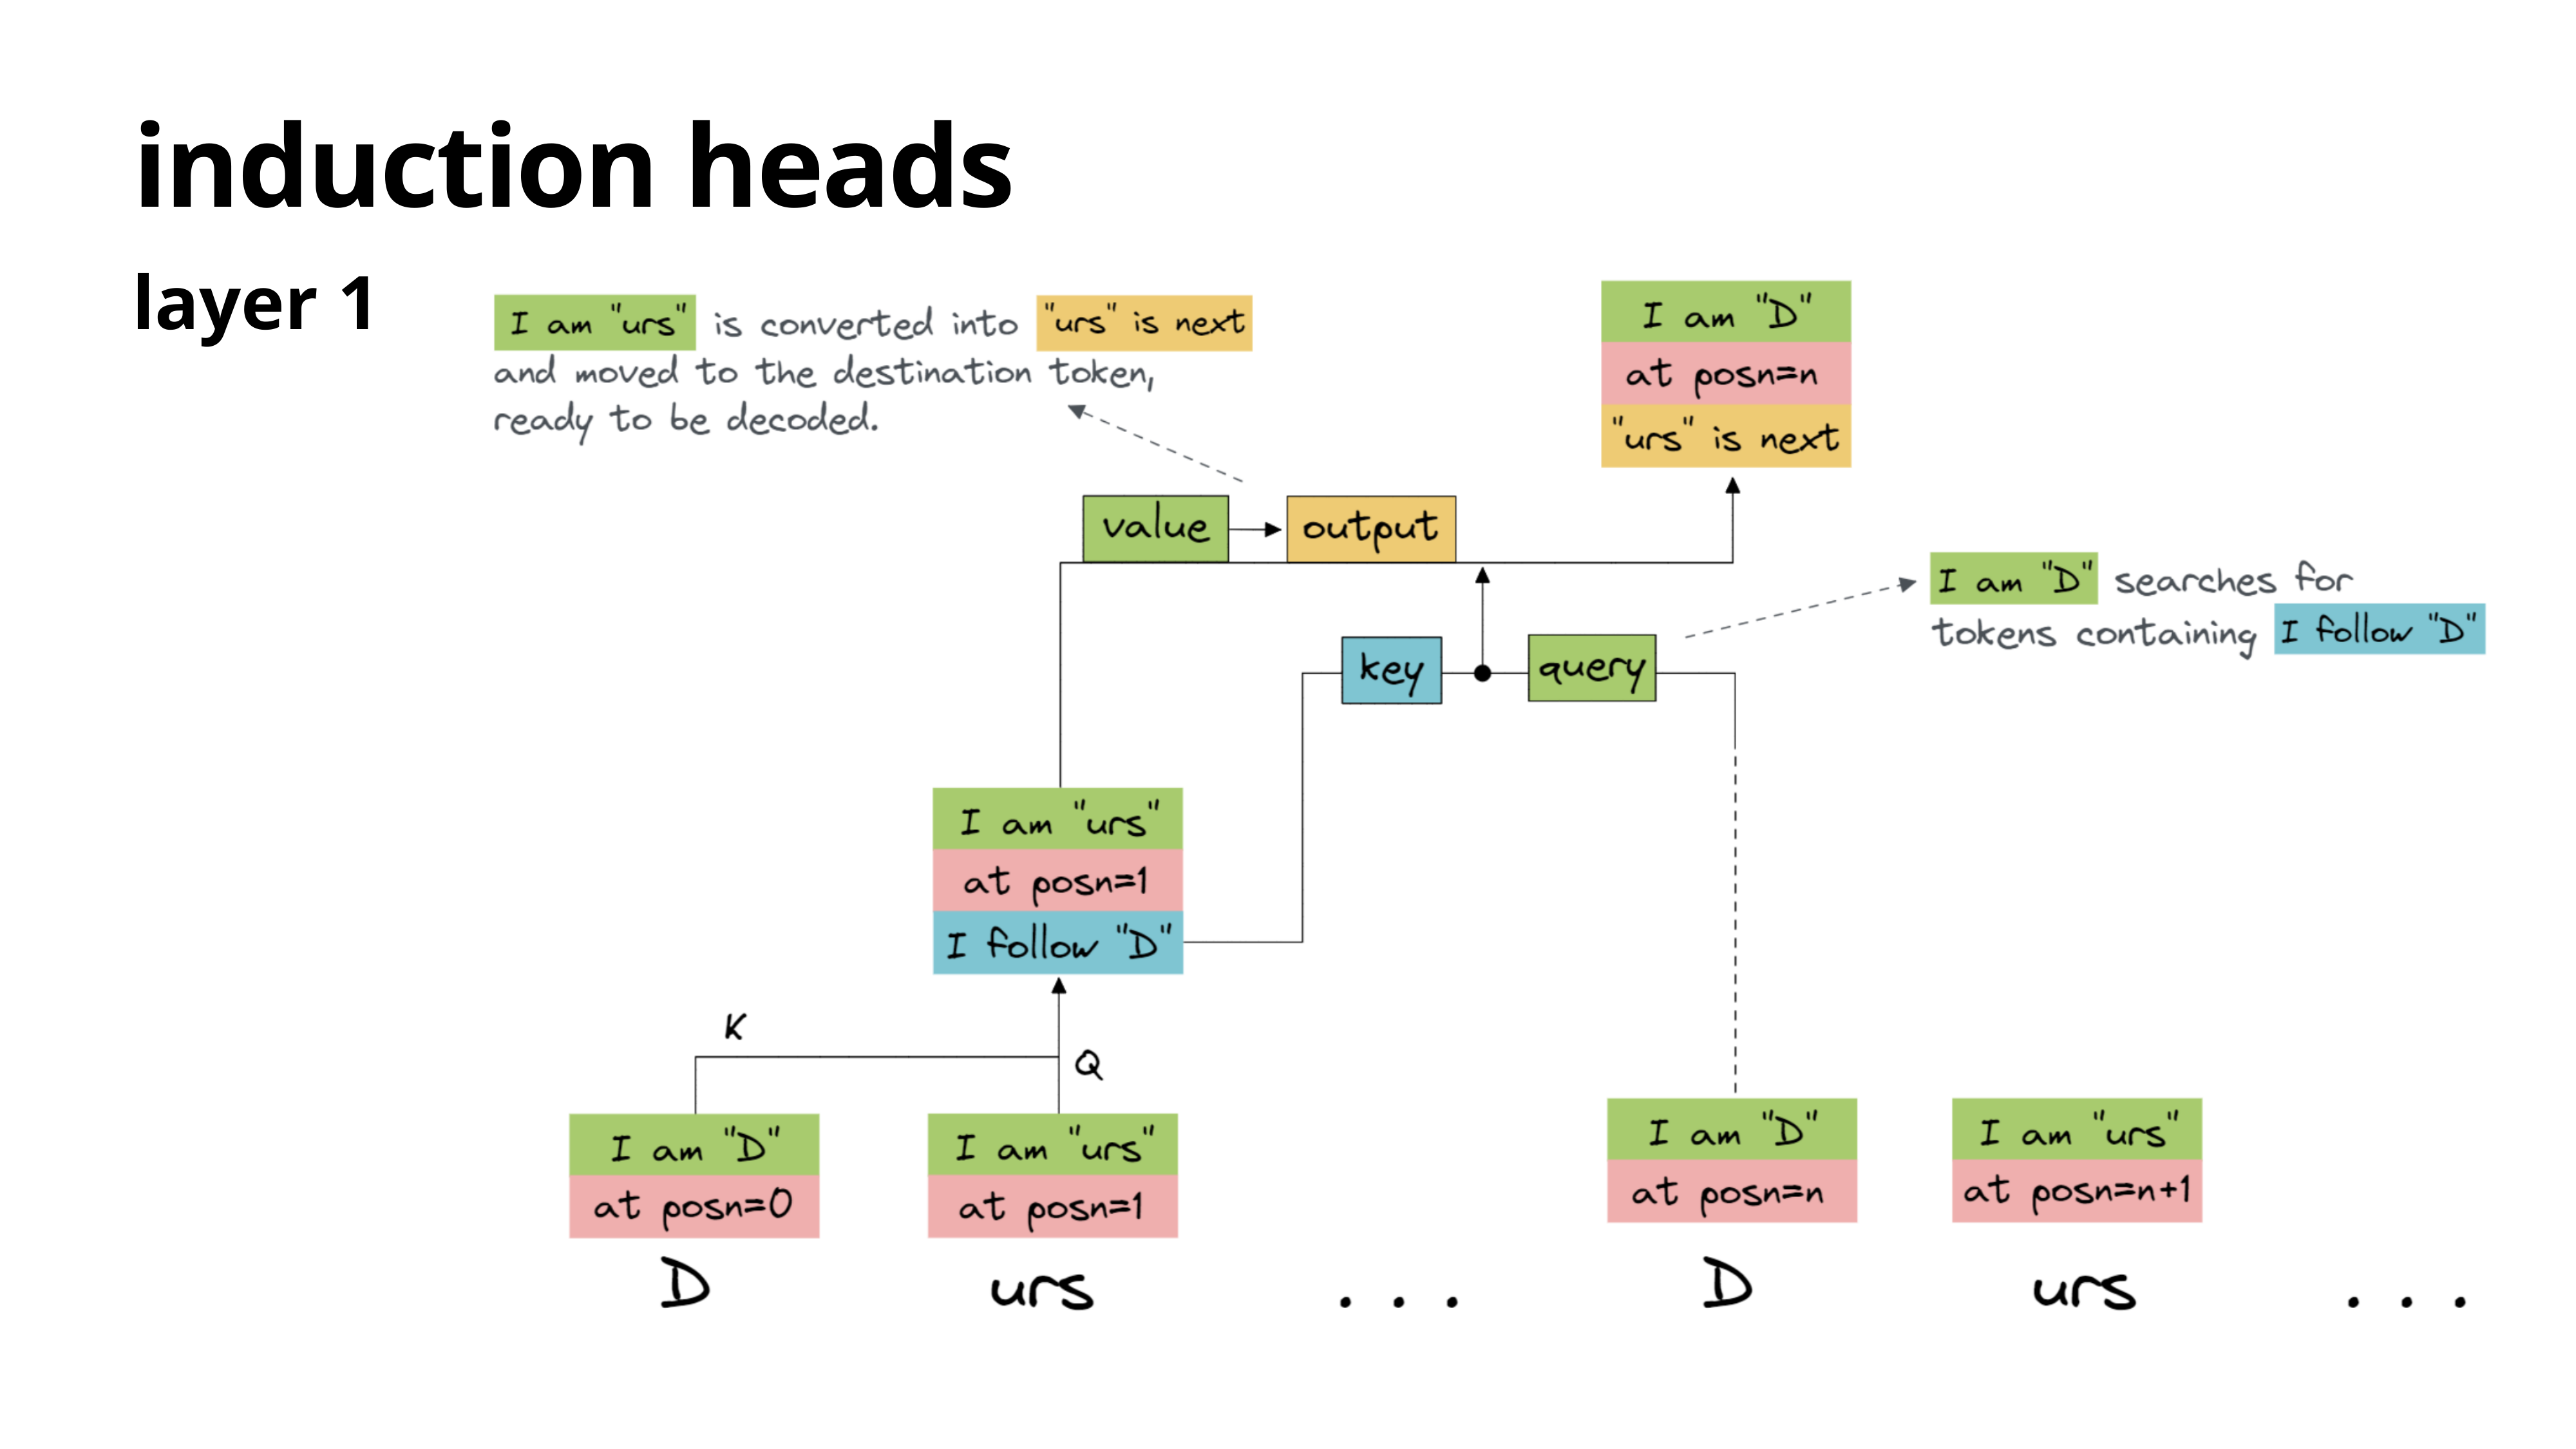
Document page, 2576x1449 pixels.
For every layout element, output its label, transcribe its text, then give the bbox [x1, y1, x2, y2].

text_box layer 1 [127, 251, 401, 350]
picture [401, 238, 2530, 1376]
title induction heads [127, 113, 2449, 251]
